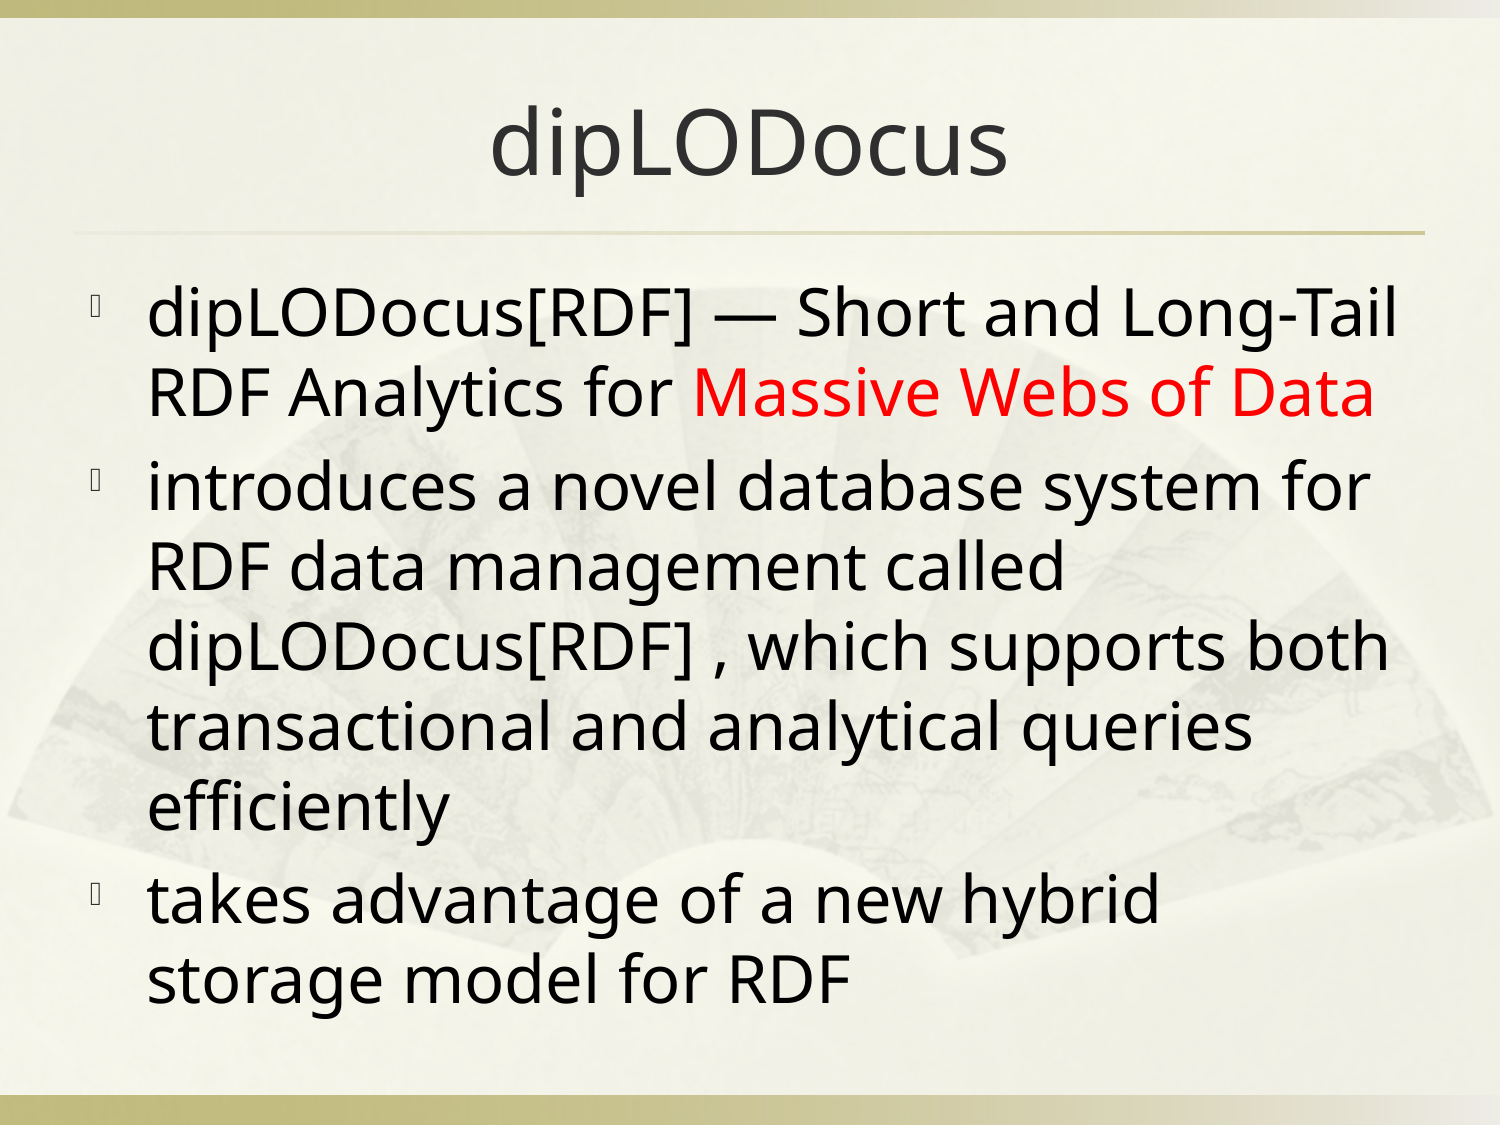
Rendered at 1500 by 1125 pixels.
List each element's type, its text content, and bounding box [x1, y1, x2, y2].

title dipLODocus [75, 45, 1425, 233]
list dipLODocus[RDF] — Short and Long-Tail RDF Analytics for Massive Webs of Data introduces a novel database system for RDF data management called dipLODocus[RDF] , which supports both transactional and analytical queries efficiently takes advantage of a new hybrid storage model for RDF [75, 262, 1425, 1032]
